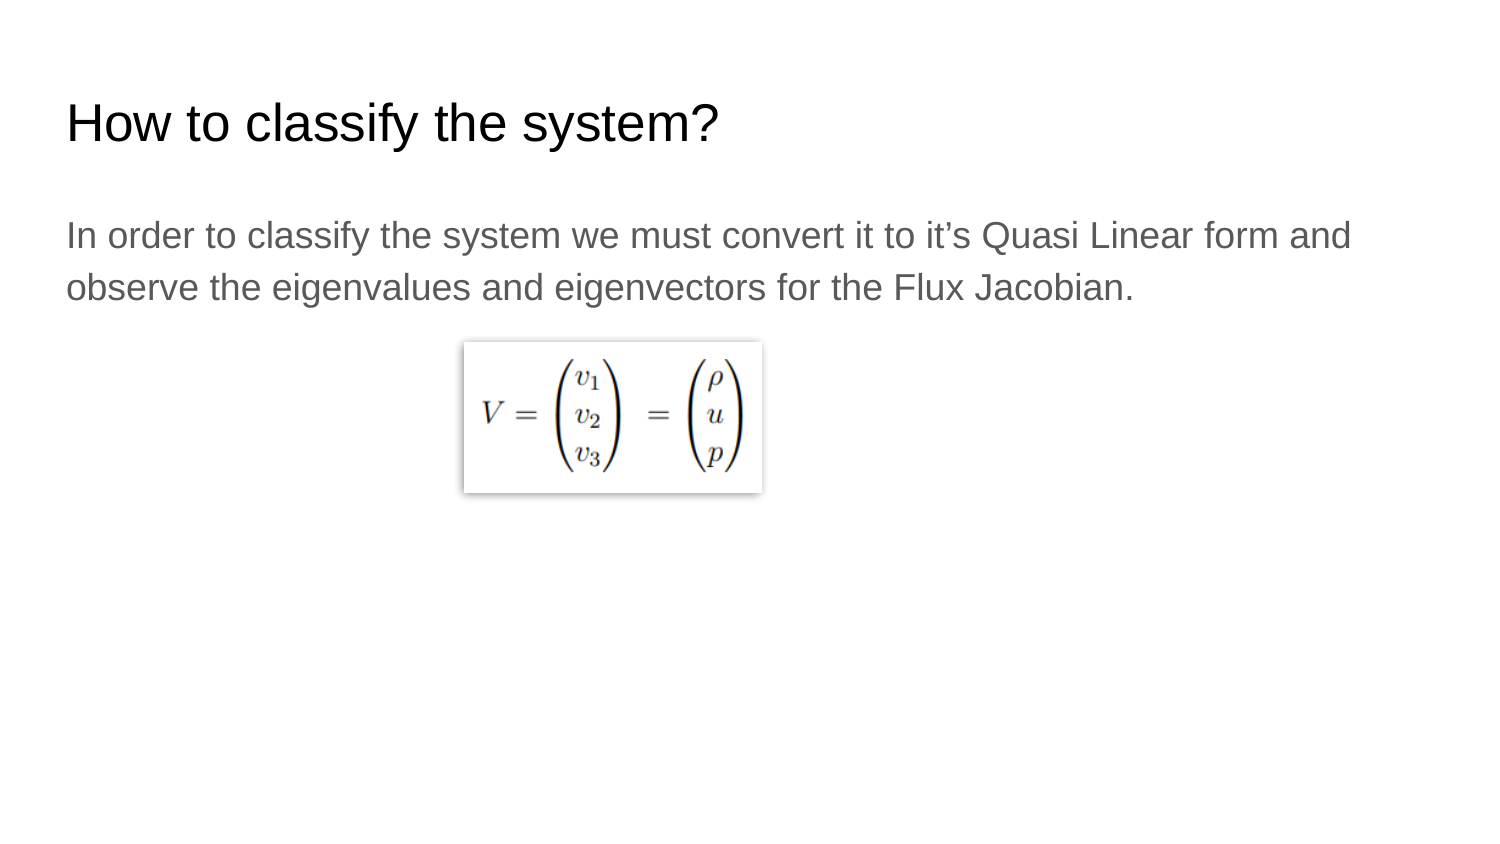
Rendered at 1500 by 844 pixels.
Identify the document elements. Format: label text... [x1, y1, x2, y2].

picture [464, 341, 763, 493]
list In order to classify the system we must convert it to it’s Quasi Linear form and observe the eigenvalues and eigenvectors for the Flux Jacobian. [51, 189, 1449, 750]
title How to classify the system? [51, 72, 1449, 167]
